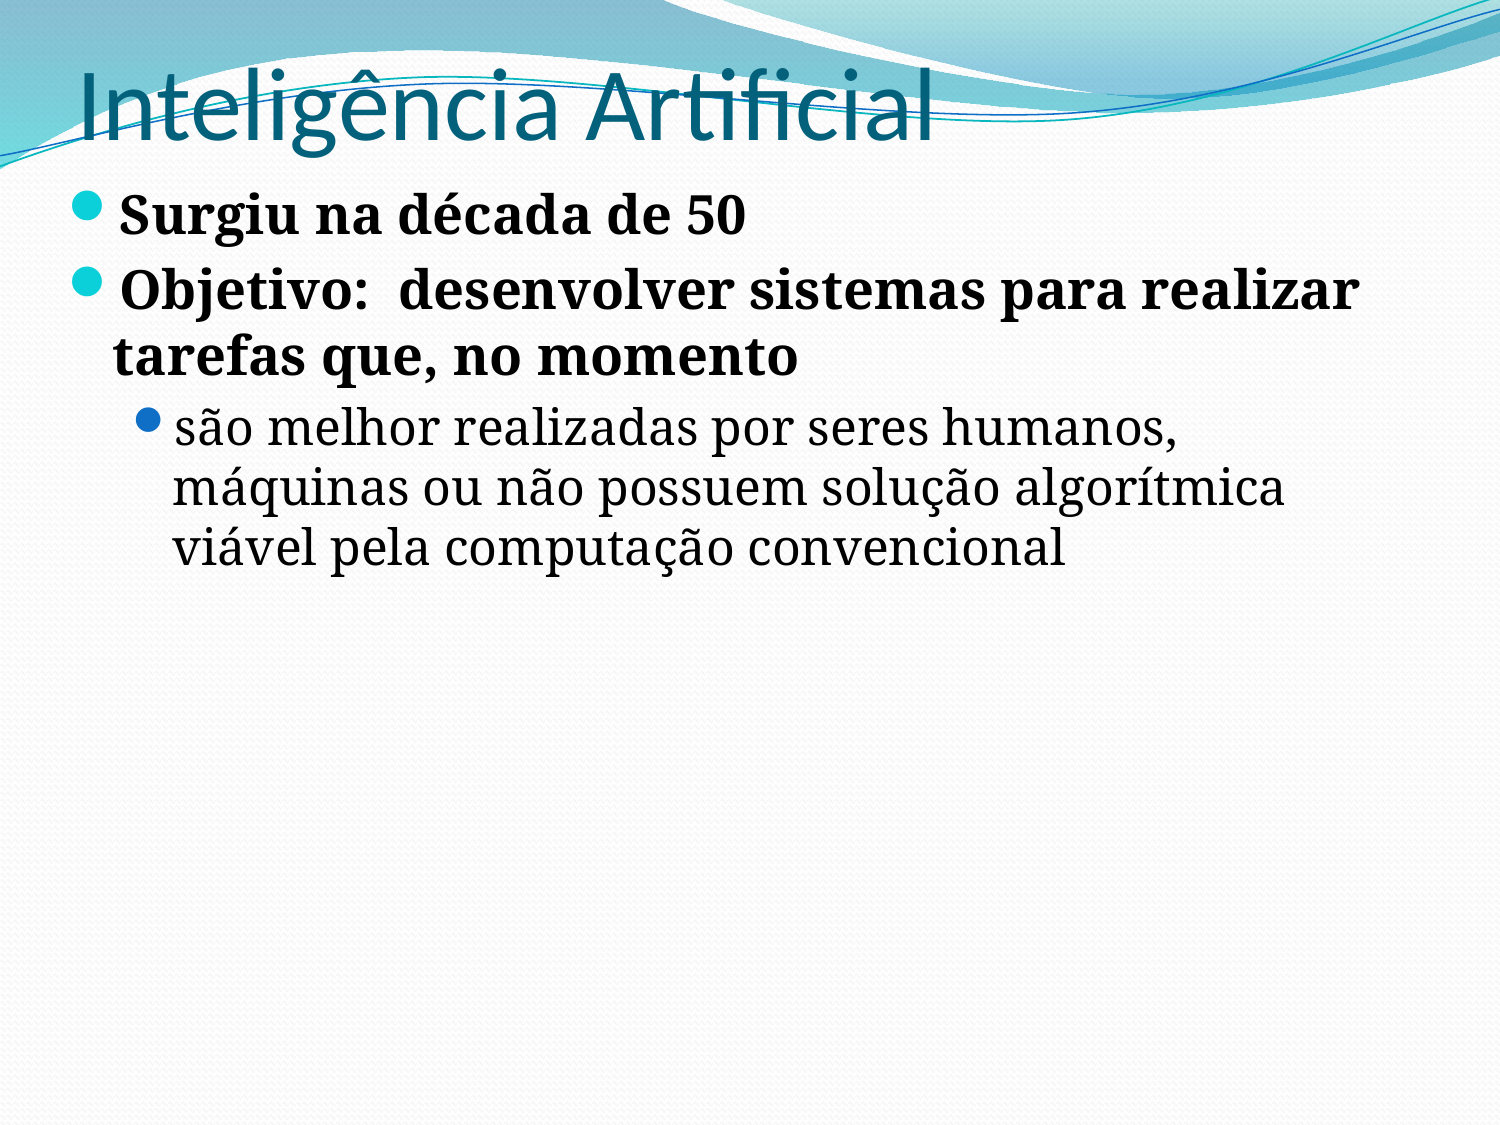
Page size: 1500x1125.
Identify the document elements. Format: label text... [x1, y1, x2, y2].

title Inteligência Artificial [76, 5, 1427, 161]
list Surgiu na década de 50 Objetivo: desenvolver sistemas para realizar tarefas que, no momento são melhor realizadas por seres humanos, máquinas ou não possuem solução algorítmica viável pela computação convencional [53, 172, 1404, 1094]
